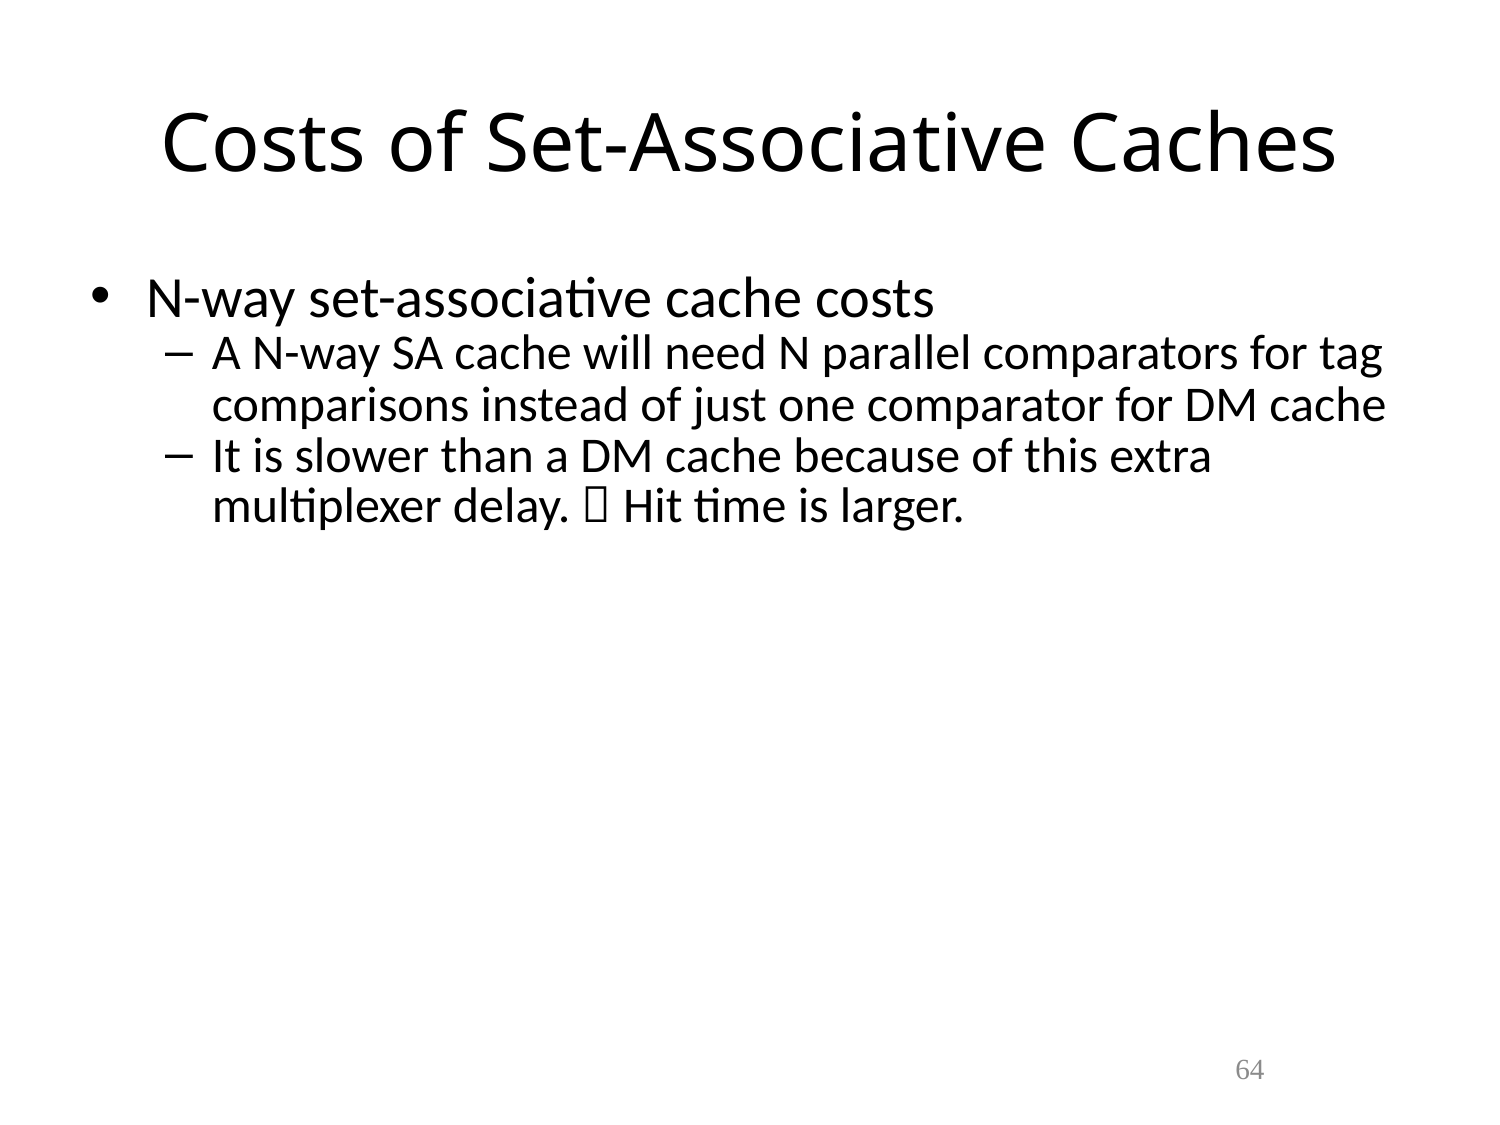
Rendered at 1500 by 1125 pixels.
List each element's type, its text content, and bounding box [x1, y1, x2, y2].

list N-way set-associative cache costs A N-way SA cache will need N parallel comparators for tag comparisons instead of just one comparator for DM cache It is slower than a DM cache because of this extra multiplexer delay.  Hit time is larger. [75, 262, 1425, 1005]
title Costs of Set-Associative Caches [75, 45, 1425, 233]
slide_number 63 [1074, 1042, 1425, 1103]
